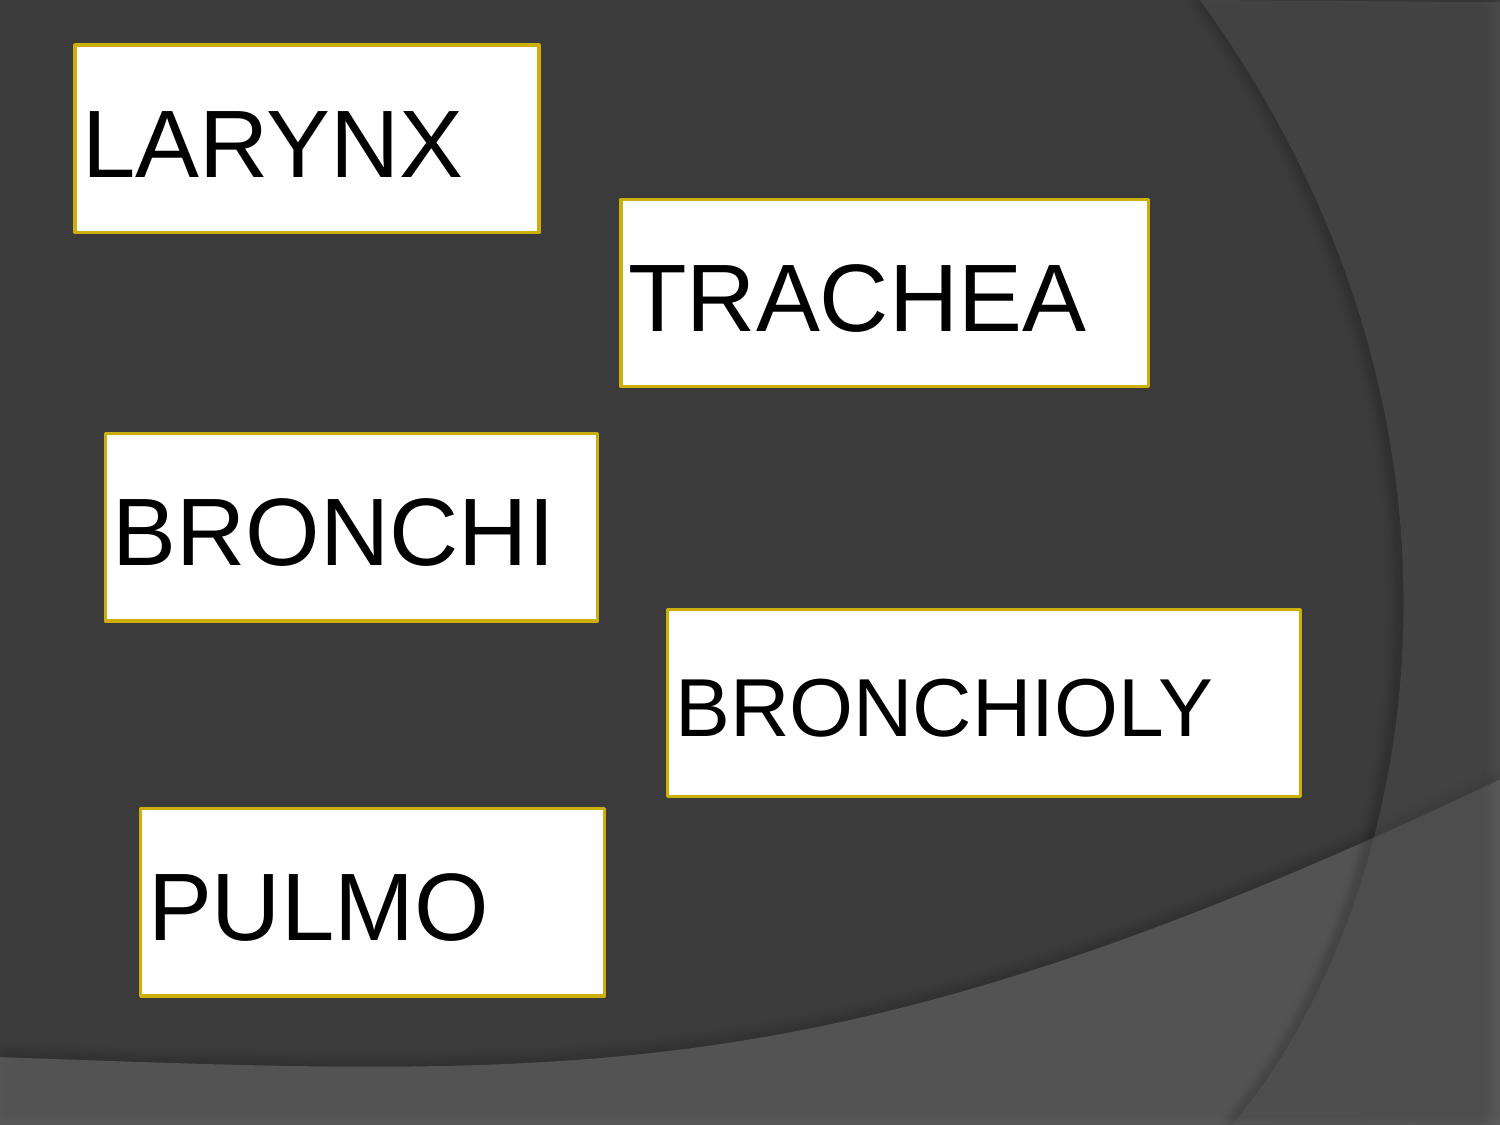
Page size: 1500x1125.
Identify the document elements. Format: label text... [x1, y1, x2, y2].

text_box TRACHEA [619, 198, 1150, 388]
text_box BRONCHIOLY [666, 608, 1302, 798]
text_box PULMO [139, 807, 606, 998]
title LARYNX [73, 43, 541, 234]
text_box BRONCHI [104, 432, 599, 623]
